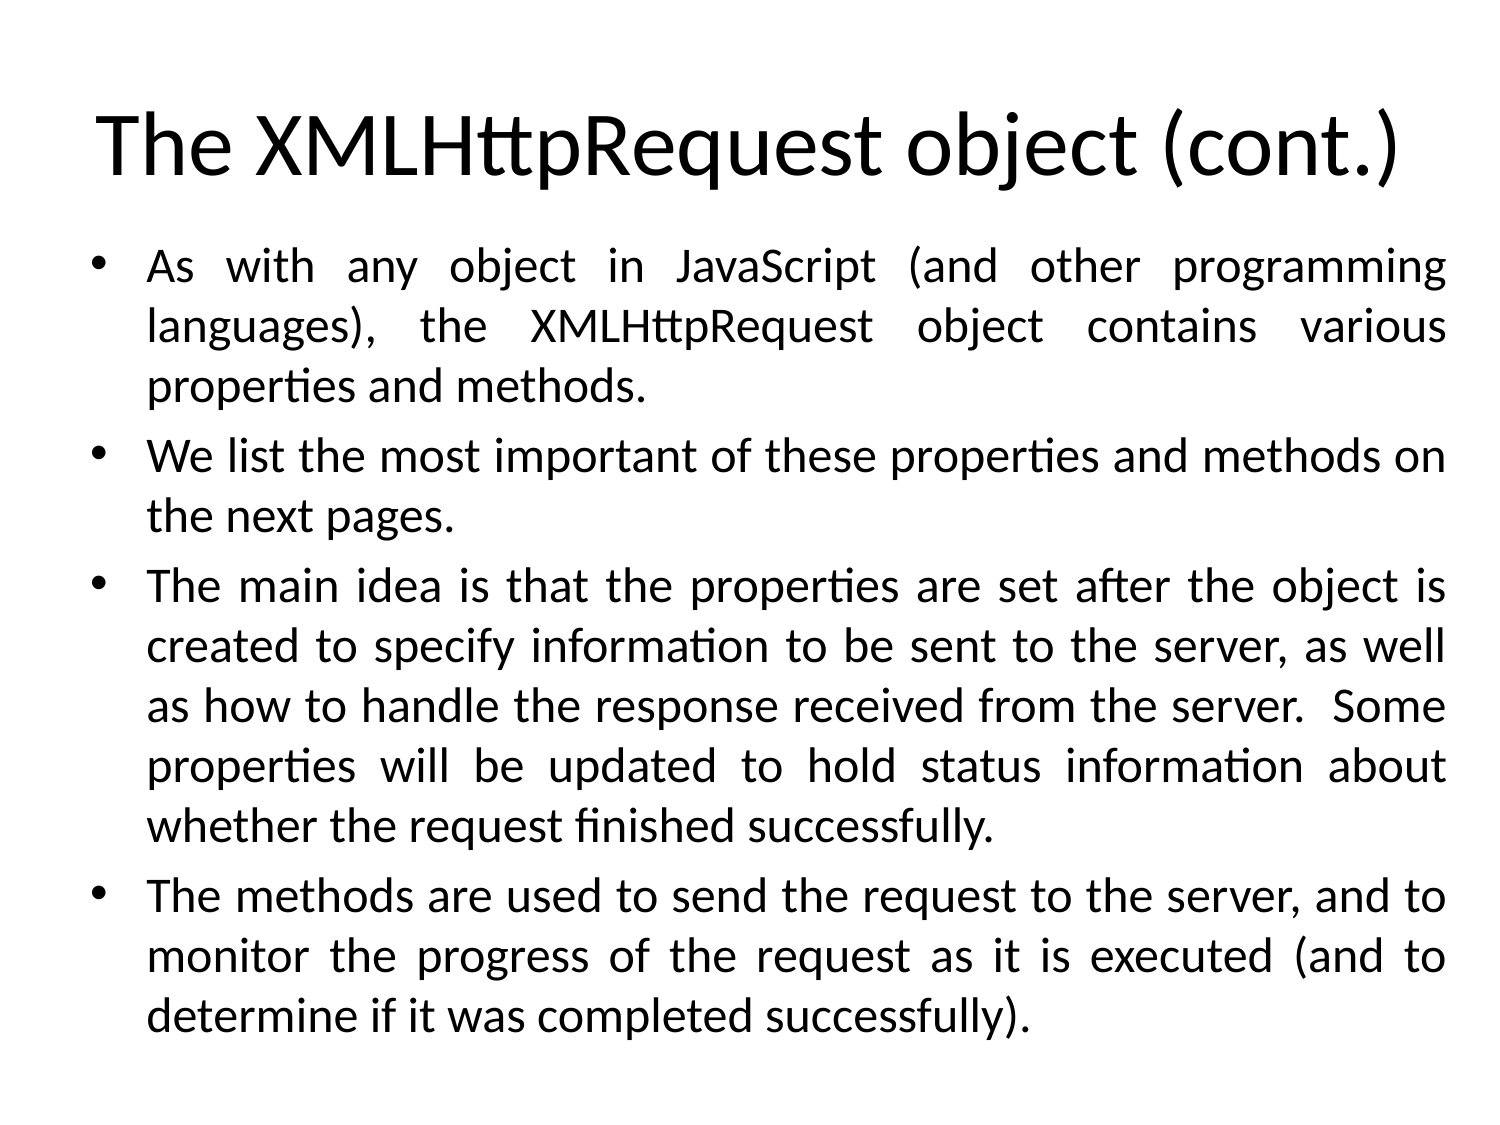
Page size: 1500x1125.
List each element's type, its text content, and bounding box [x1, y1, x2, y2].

list As with any object in JavaScript (and other programming languages), the XMLHttpRequest object contains various properties and methods. We list the most important of these properties and methods on the next pages. The main idea is that the properties are set after the object is created to specify information to be sent to the server, as well as how to handle the response received from the server. Some properties will be updated to hold status information about whether the request finished successfully. The methods are used to send the request to the server, and to monitor the progress of the request as it is executed (and to determine if it was completed successfully). [75, 224, 1463, 1005]
title The XMLHttpRequest object (cont.) [75, 45, 1425, 224]
